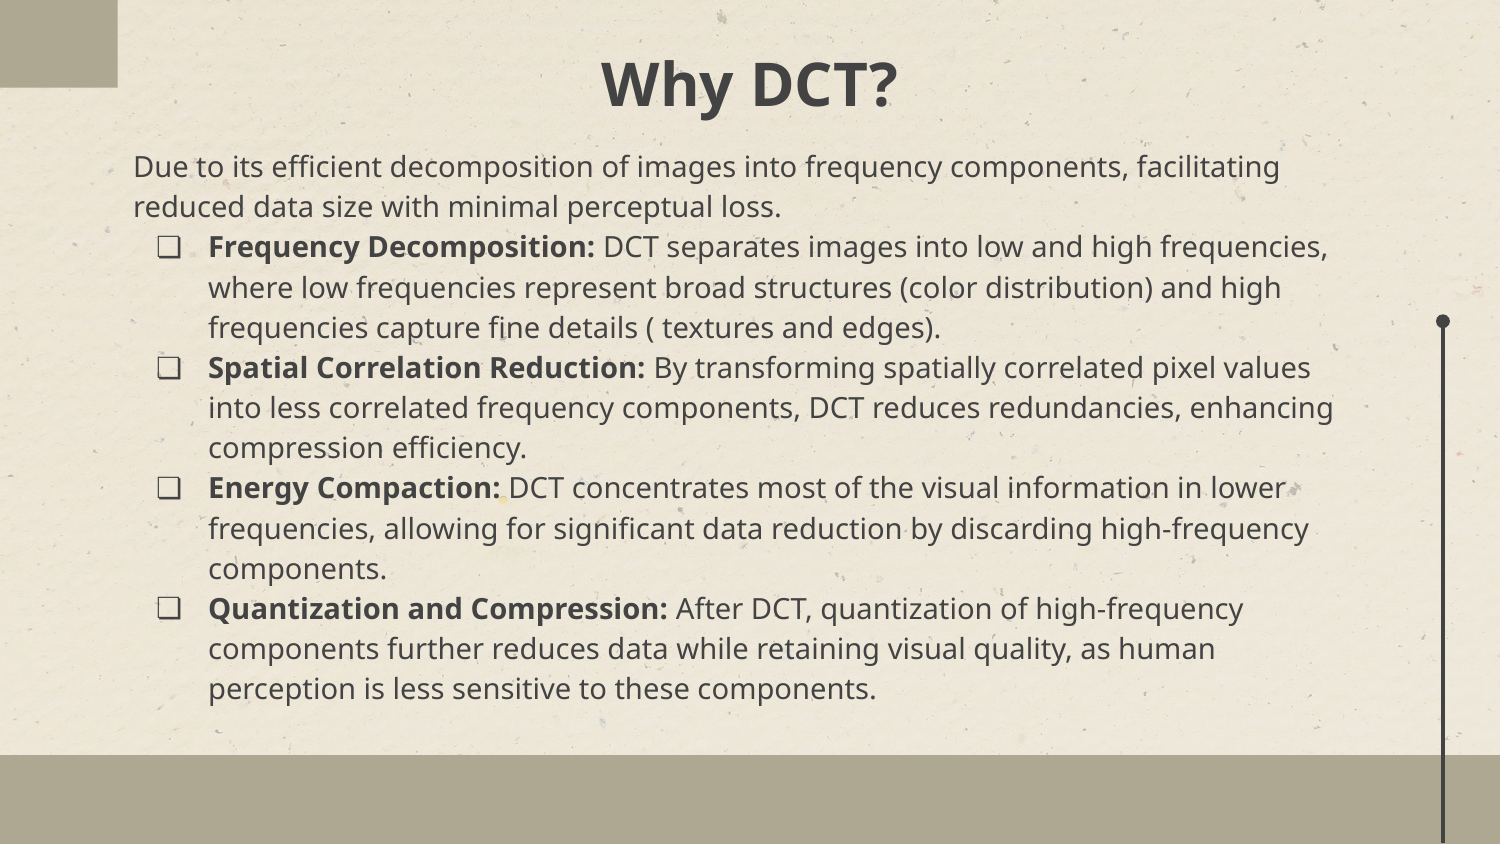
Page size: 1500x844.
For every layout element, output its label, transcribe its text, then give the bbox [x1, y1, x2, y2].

title Why DCT? [118, 31, 1382, 128]
subtitle Due to its efficient decomposition of images into frequency components, facilitating reduced data size with minimal perceptual loss. Frequency Decomposition: DCT separates images into low and high frequencies, where low frequencies represent broad structures (color distribution) and high frequencies capture fine details ( textures and edges). Spatial Correlation Reduction: By transforming spatially correlated pixel values into less correlated frequency components, DCT reduces redundancies, enhancing compression efficiency. Energy Compaction: DCT concentrates most of the visual information in lower frequencies, allowing for significant data reduction by discarding high-frequency components. Quantization and Compression: After DCT, quantization of high-frequency components further reduces data while retaining visual quality, as human perception is less sensitive to these components. [118, 128, 1382, 719]
